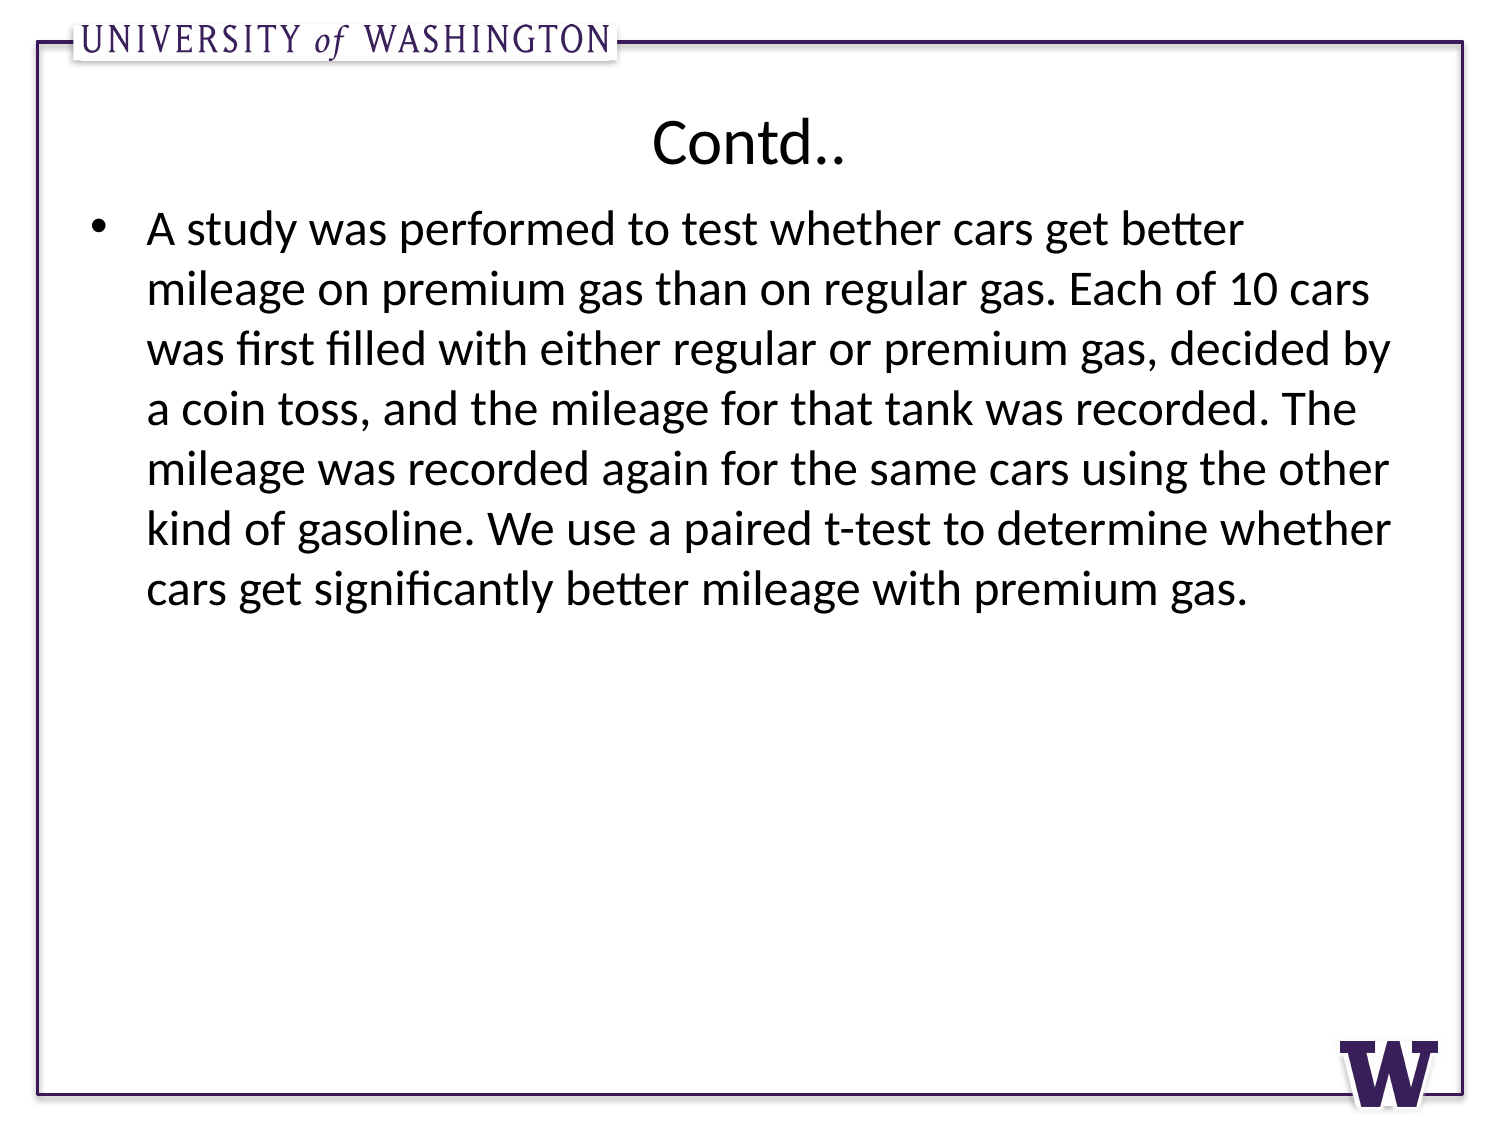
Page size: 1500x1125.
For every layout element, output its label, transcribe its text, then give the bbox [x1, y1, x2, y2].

title Contd.. [75, 87, 1425, 187]
picture [1340, 1041, 1438, 1107]
list A study was performed to test whether cars get better mileage on premium gas than on regular gas. Each of 10 cars was first filled with either regular or premium gas, decided by a coin toss, and the mileage for that tank was recorded. The mileage was recorded again for the same cars using the other kind of gasoline. We use a paired t-test to determine whether cars get significantly better mileage with premium gas. [75, 187, 1425, 975]
picture [81, 24, 609, 61]
